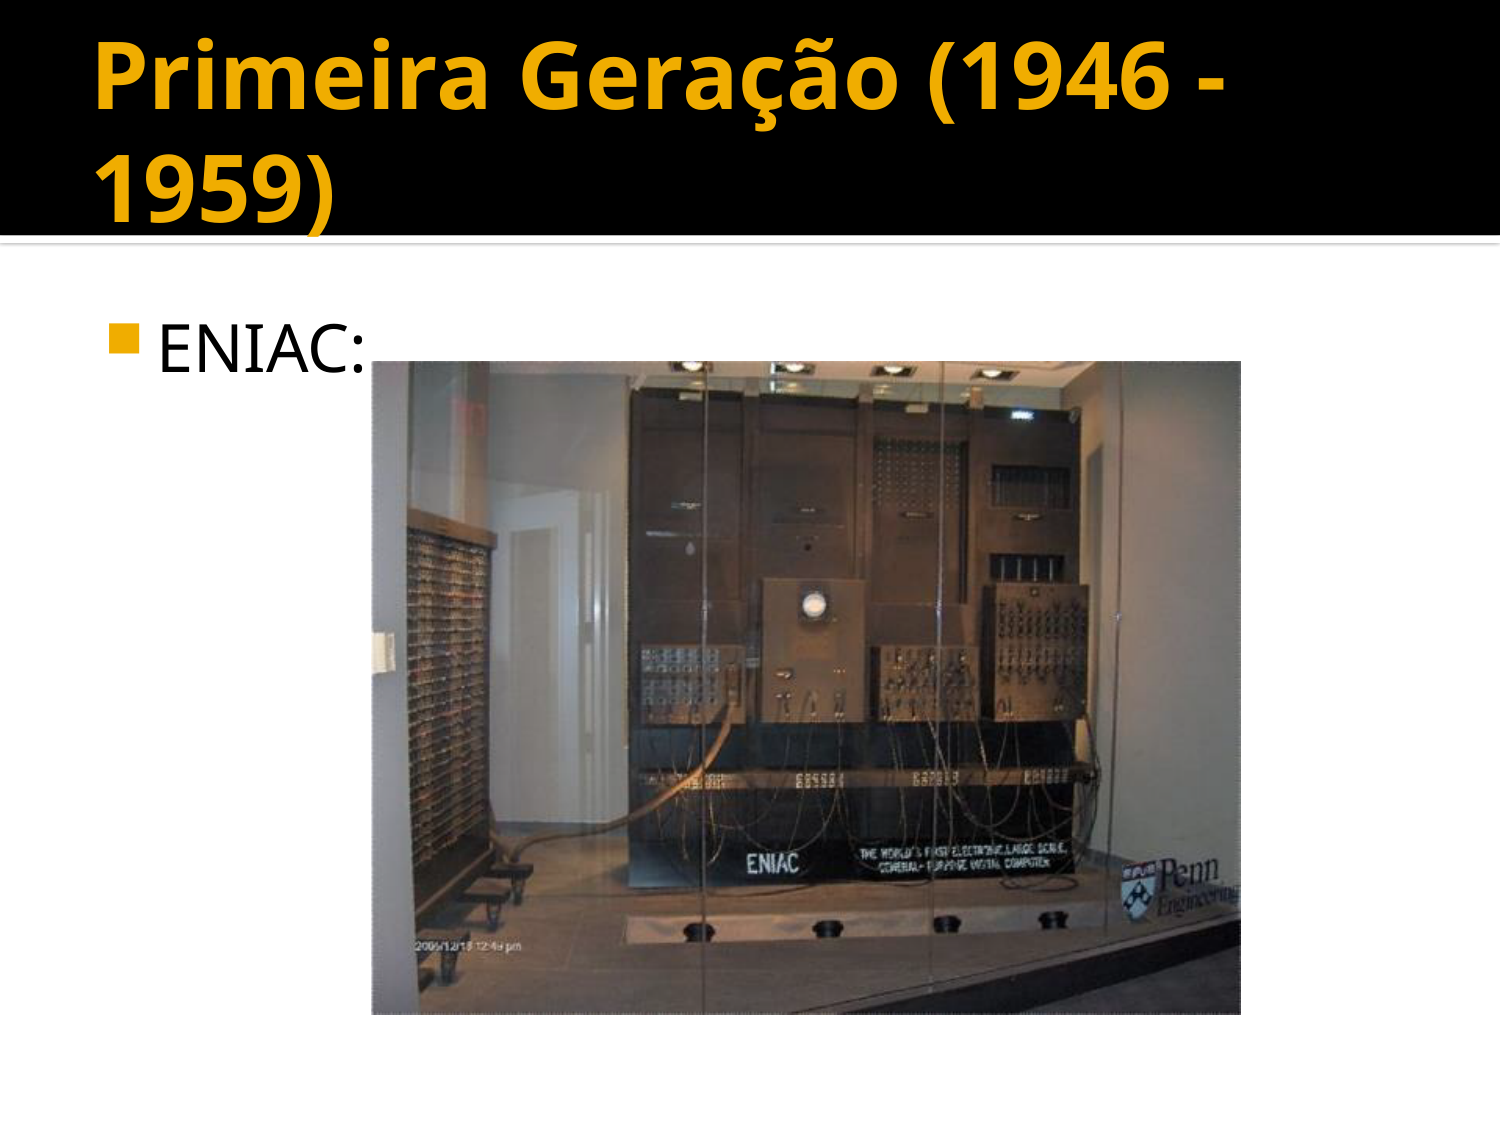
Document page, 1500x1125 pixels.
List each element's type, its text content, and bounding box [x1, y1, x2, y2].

picture [371, 361, 1241, 1015]
list ENIAC: [75, 291, 1425, 1050]
title Primeira Geração (1946 - 1959) [75, 25, 1425, 231]
